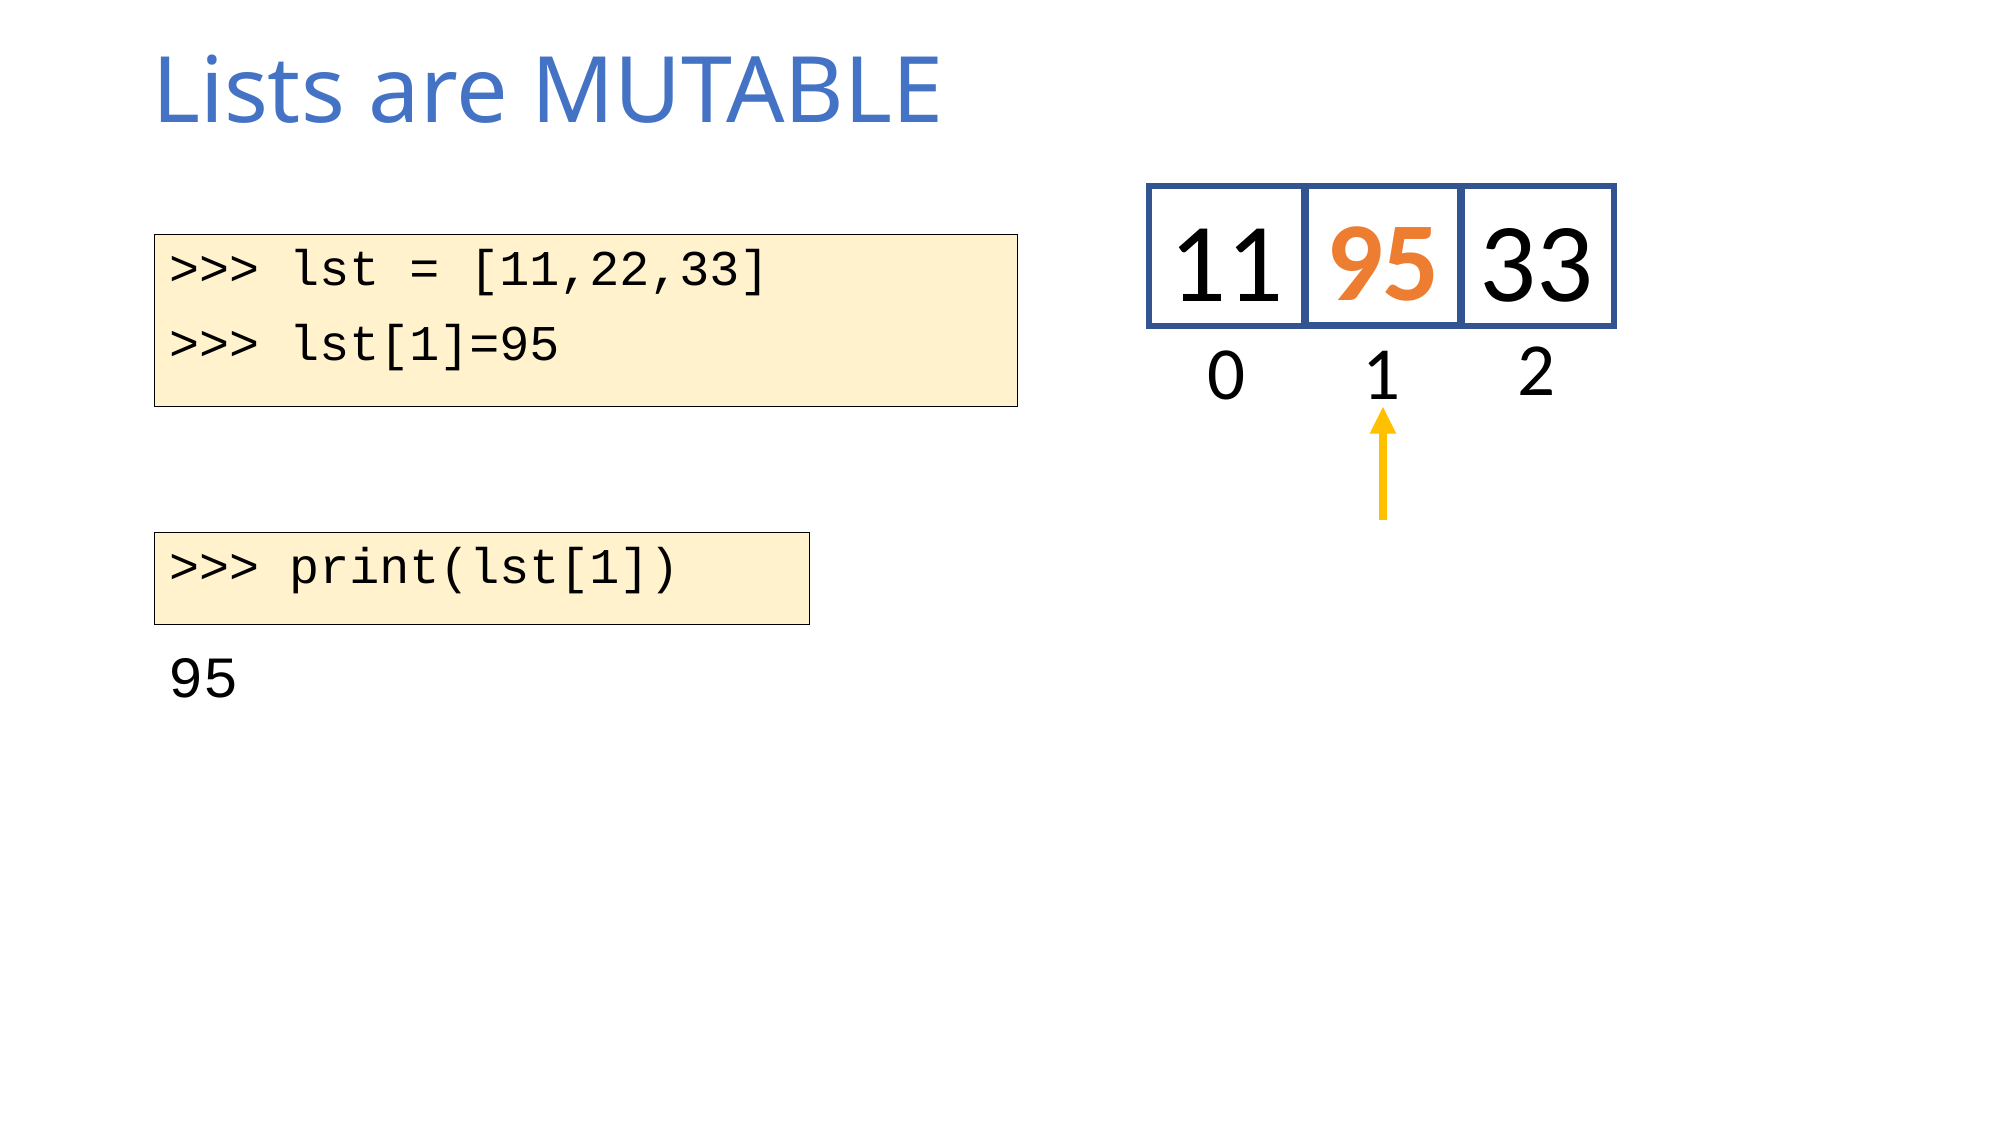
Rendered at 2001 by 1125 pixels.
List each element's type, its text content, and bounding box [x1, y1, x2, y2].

text_box 33 [1461, 185, 1615, 327]
text_box 95 [154, 632, 810, 717]
text_box 2 [1459, 313, 1614, 418]
text_box 0 [1149, 316, 1303, 422]
text_box 1 [1303, 316, 1459, 422]
text_box >>> print(lst[1]) [154, 532, 810, 625]
text_box >>> lst = [11,22,33] >>> lst[1]=95 [154, 234, 1018, 407]
text_box 95 [1304, 185, 1461, 327]
text_box 11 [1148, 185, 1304, 327]
text_box Lists are MUTABLE [137, 20, 1863, 152]
